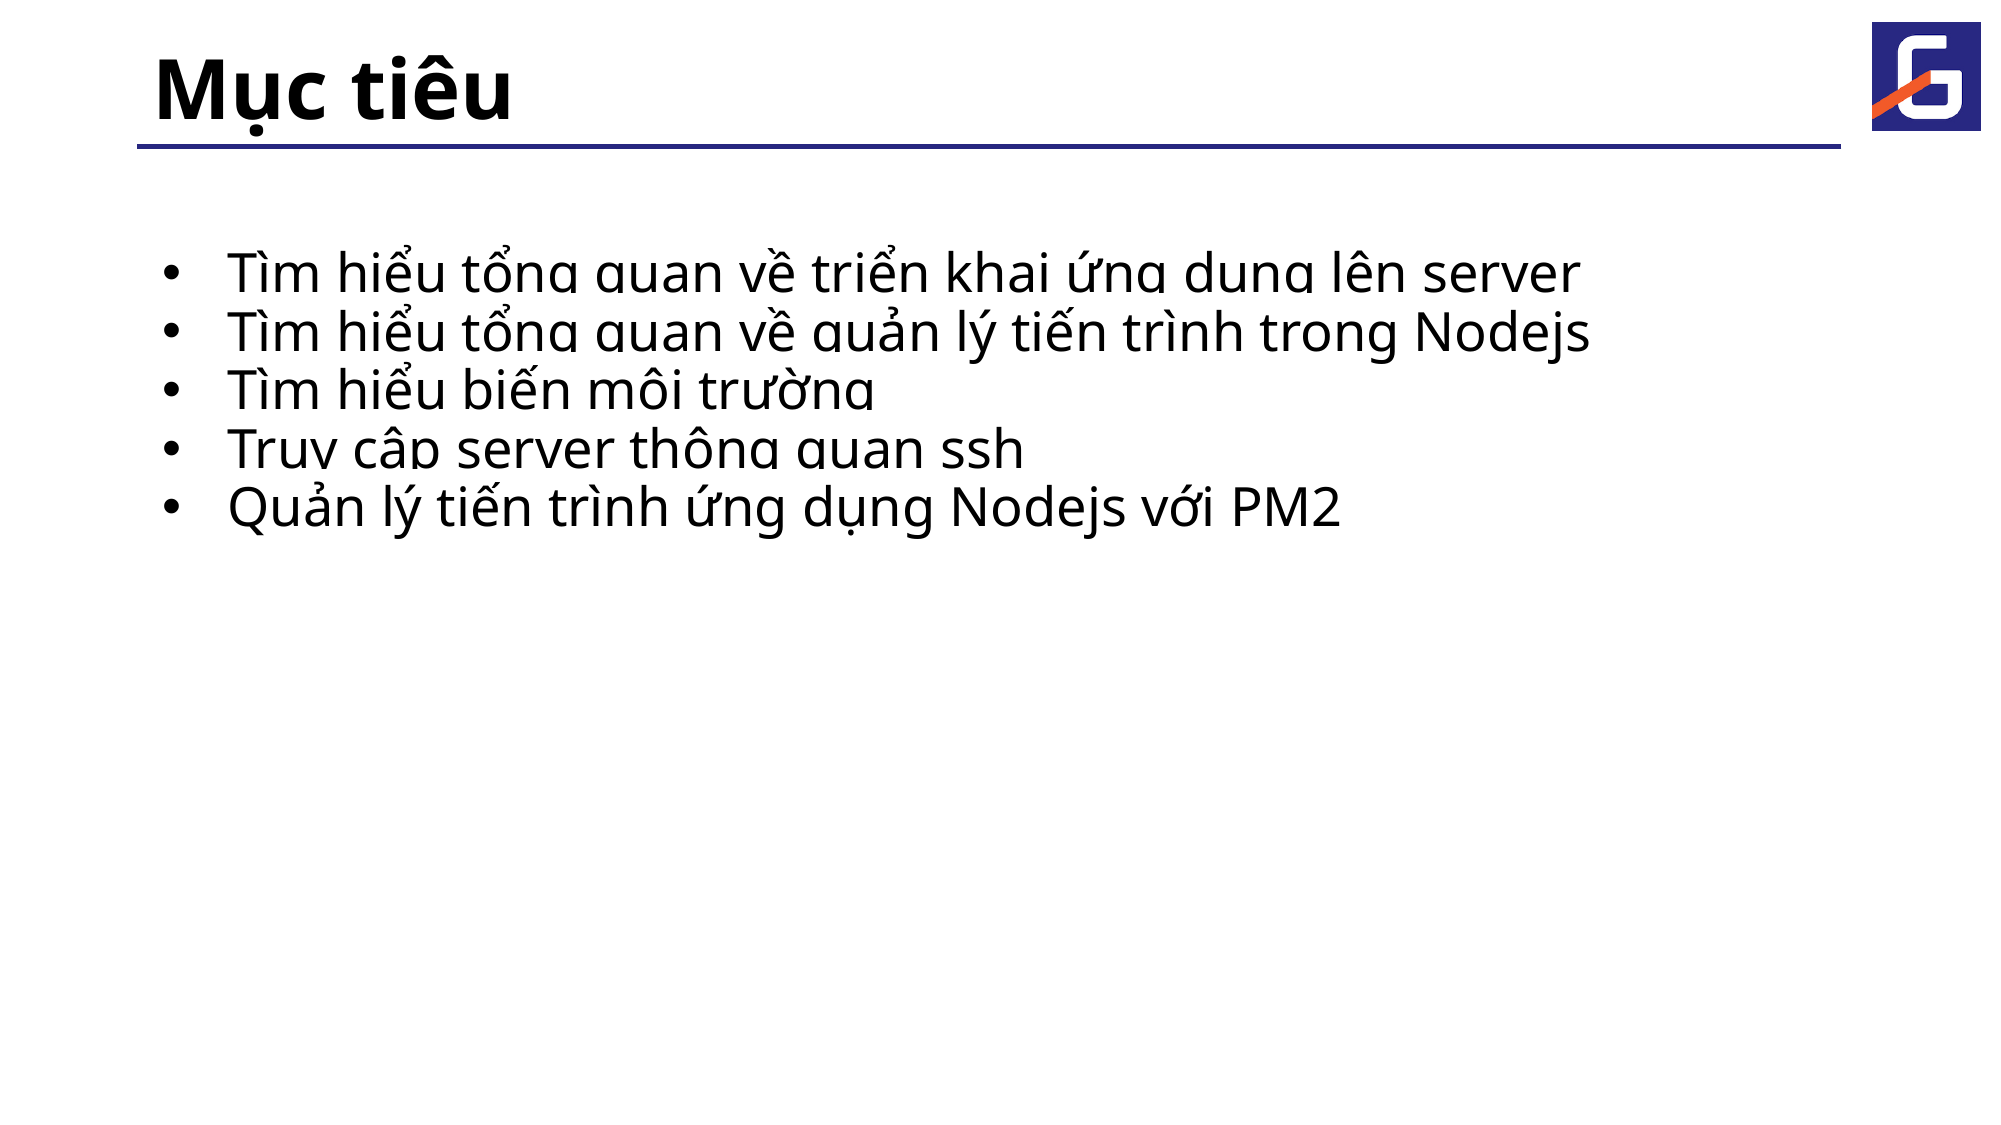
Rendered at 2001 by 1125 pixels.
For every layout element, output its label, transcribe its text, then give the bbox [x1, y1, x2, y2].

picture [1872, 22, 1981, 131]
list Tìm hiểu tổng quan về triển khai ứng dụng lên server Tìm hiểu tổng quan về quản lý tiến trình trong Nodejs Tìm hiểu biến môi trường Truy cập server thông quan ssh Quản lý tiến trình ứng dụng Nodejs với PM2 [137, 238, 1863, 1074]
title Mục tiêu [137, 26, 1863, 160]
